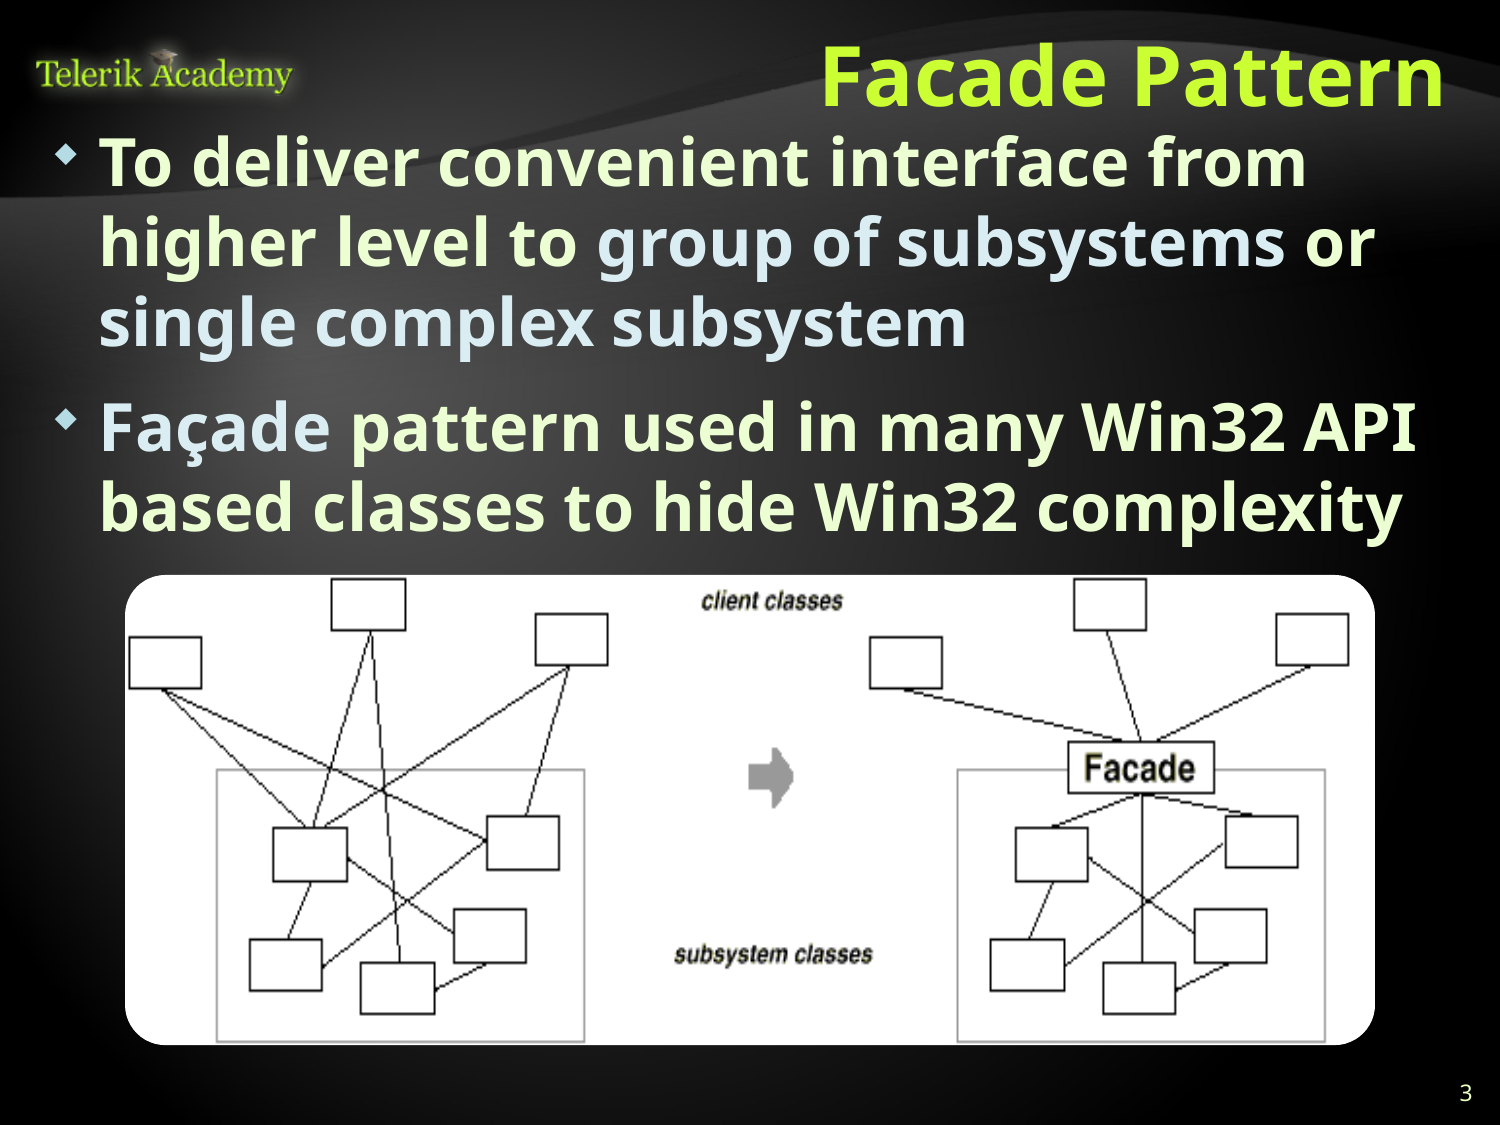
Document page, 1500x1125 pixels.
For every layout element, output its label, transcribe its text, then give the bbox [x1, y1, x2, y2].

picture [0, 0, 1500, 1125]
list To deliver convenient interface from higher level to group of subsystems or single complex subsystem Façade pattern used in many Win32 API based classes to hide Win32 complexity [37, 112, 1463, 1063]
title Facade Pattern [300, 12, 1463, 112]
slide_number 3 [1412, 1074, 1488, 1113]
